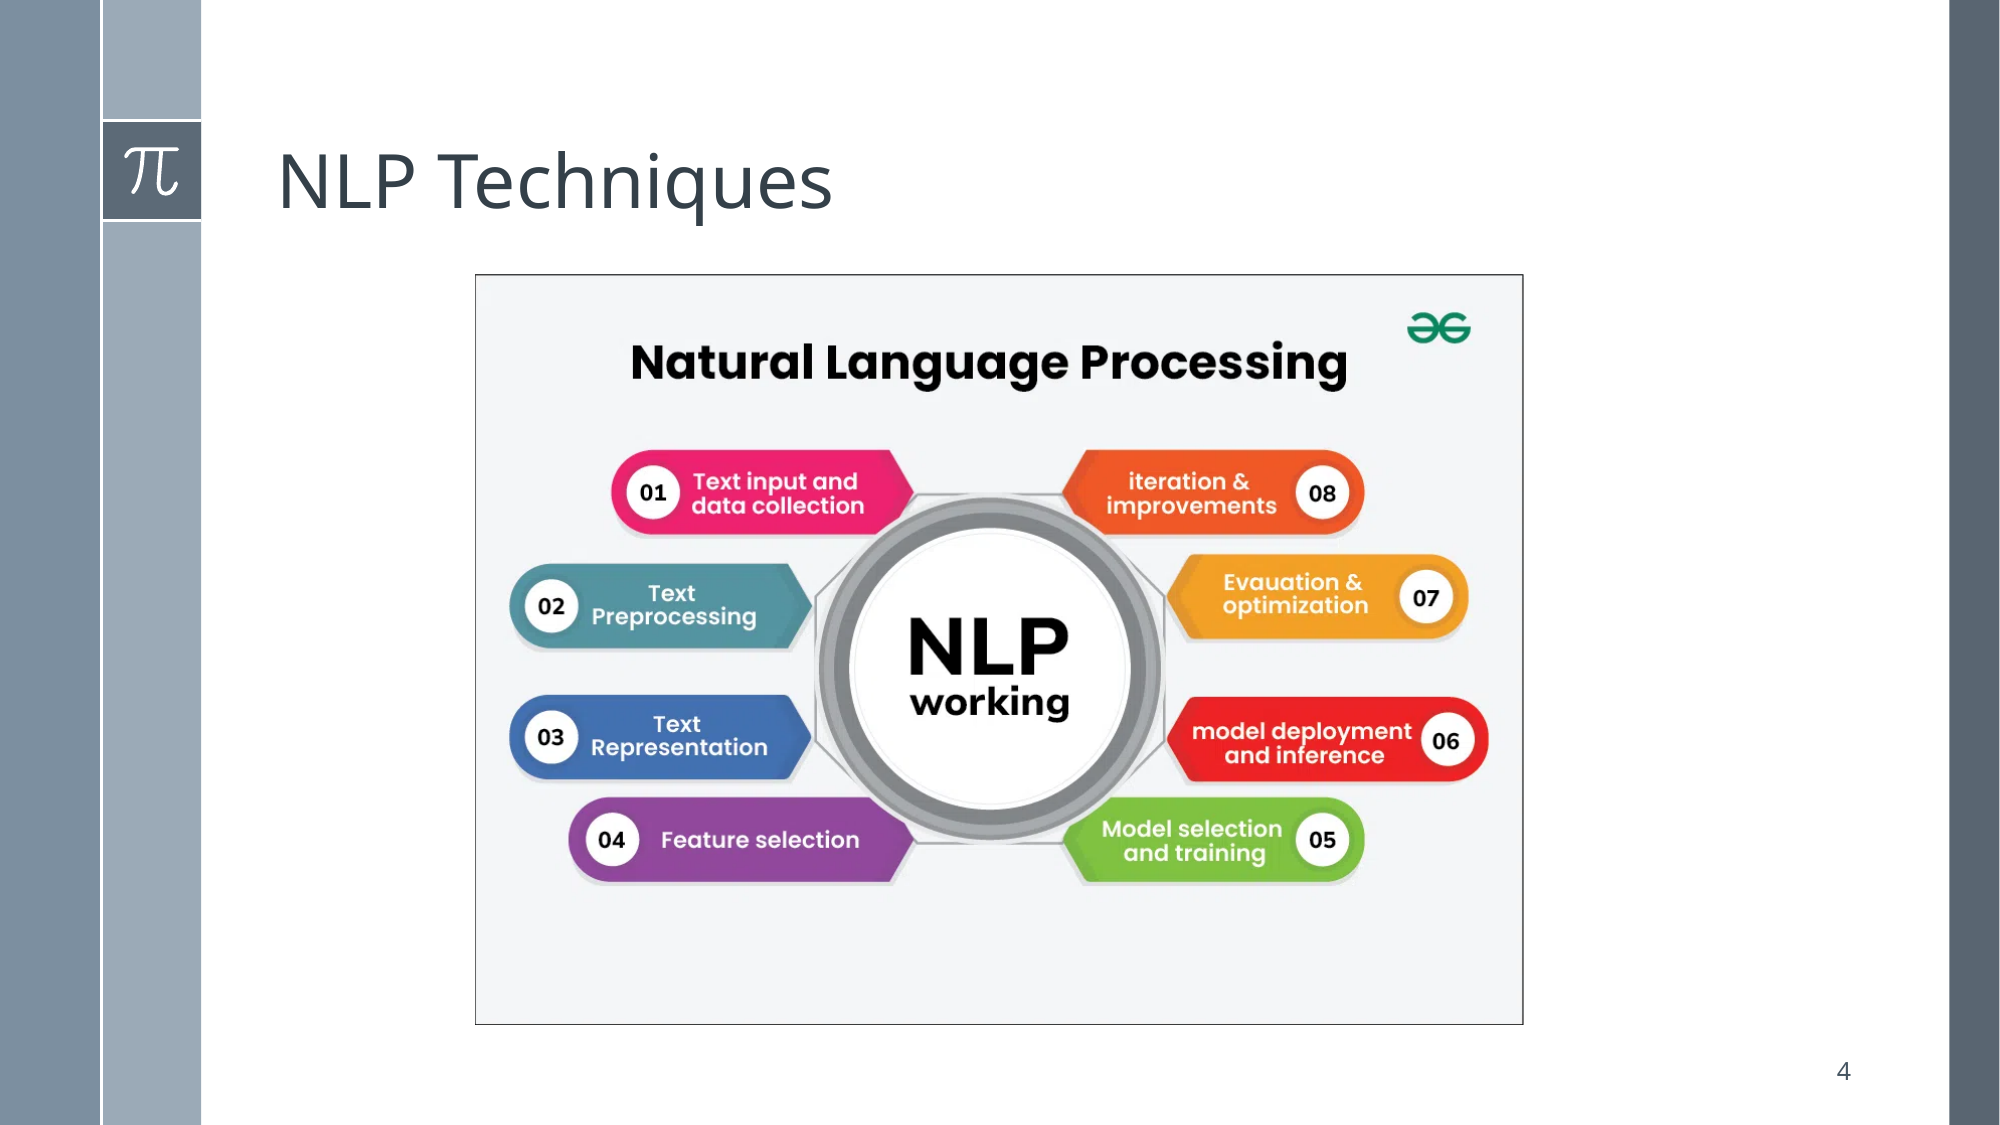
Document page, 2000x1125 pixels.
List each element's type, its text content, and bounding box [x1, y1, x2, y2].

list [475, 274, 1524, 1025]
slide_number 4 [1766, 1042, 1867, 1103]
title NLP Techniques [261, 29, 1867, 233]
